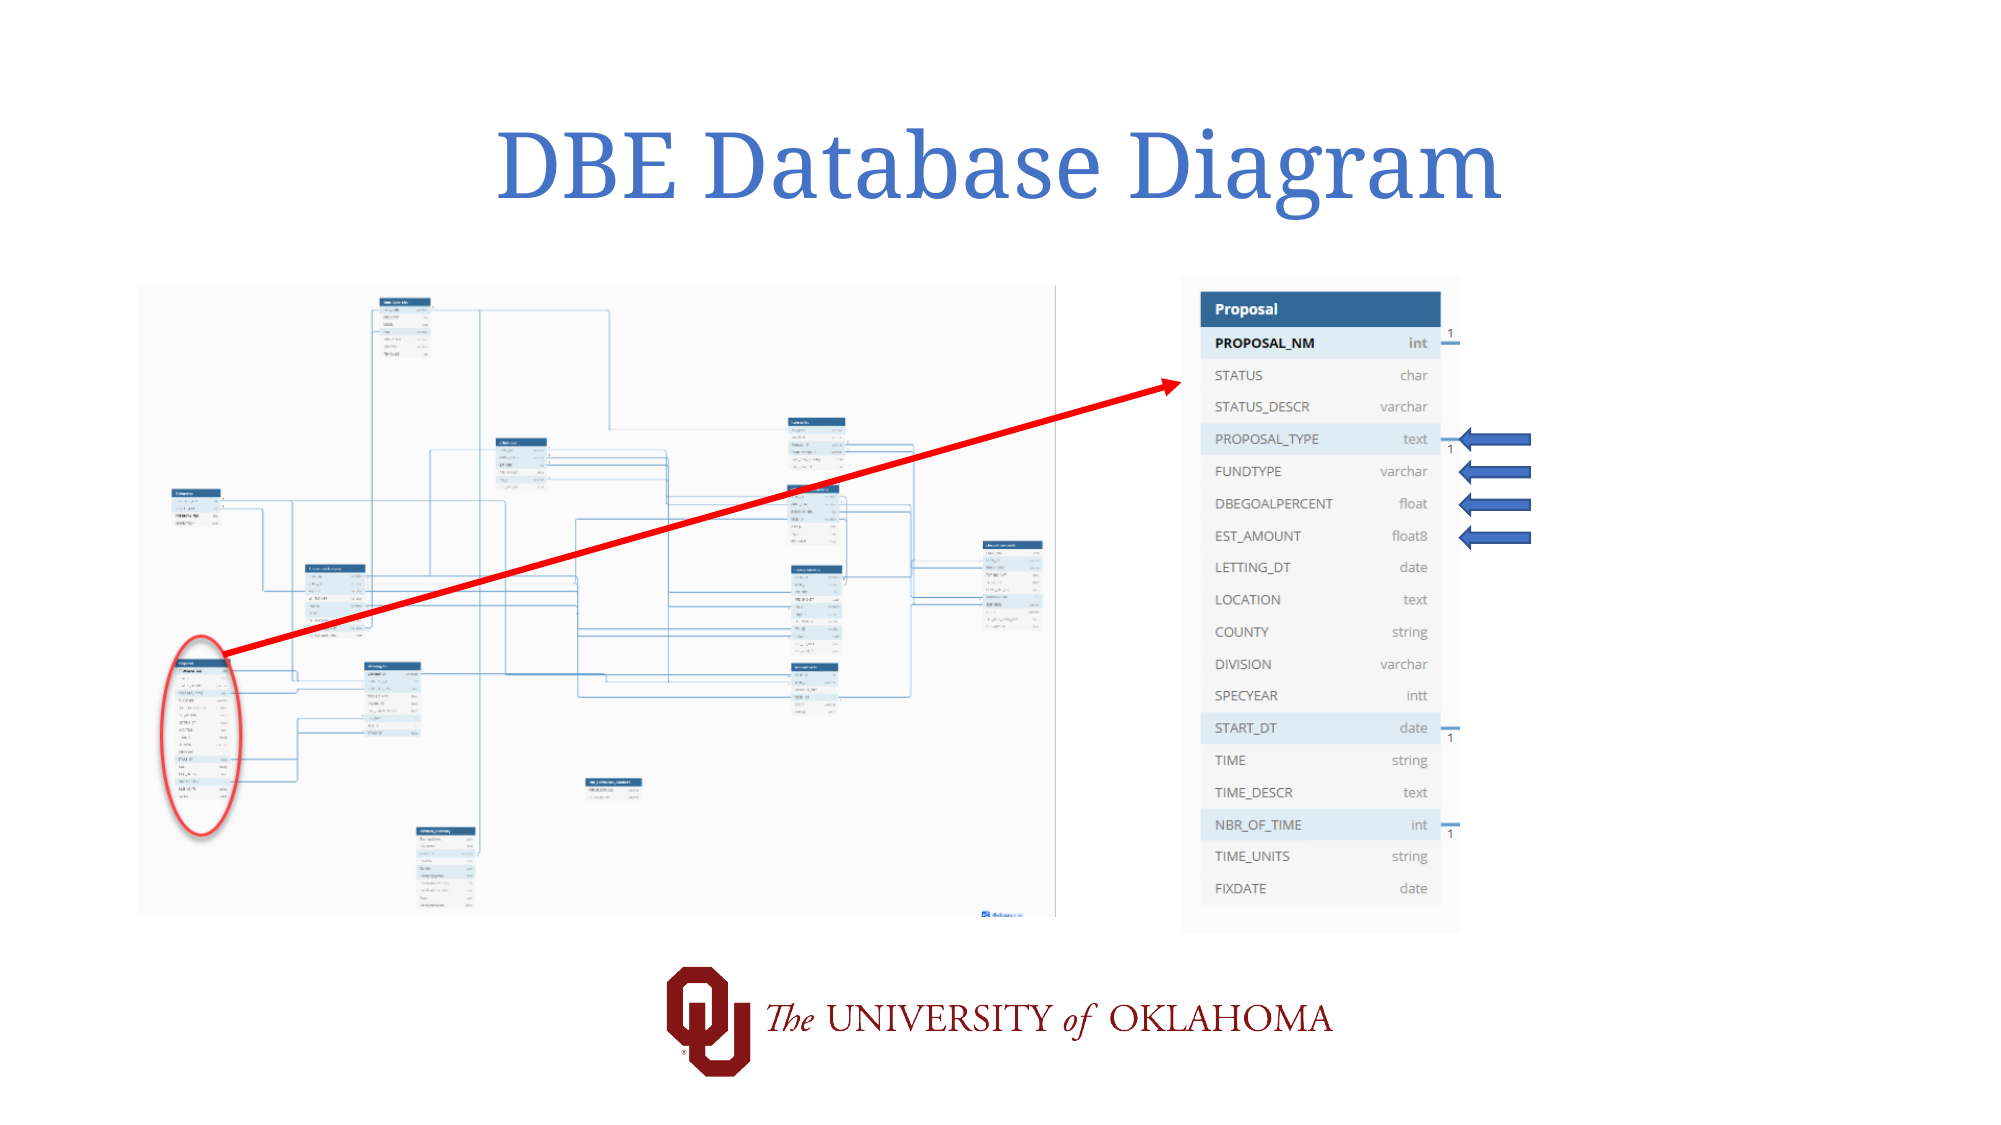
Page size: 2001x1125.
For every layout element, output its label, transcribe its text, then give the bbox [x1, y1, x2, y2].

text_box [1460, 525, 1531, 551]
text_box [1460, 426, 1531, 453]
title DBE Database Diagram [137, 59, 1863, 278]
text_box [1460, 459, 1531, 485]
text_box [1460, 492, 1531, 518]
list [137, 277, 1058, 917]
picture [633, 277, 1460, 1125]
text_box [222, 382, 1181, 655]
